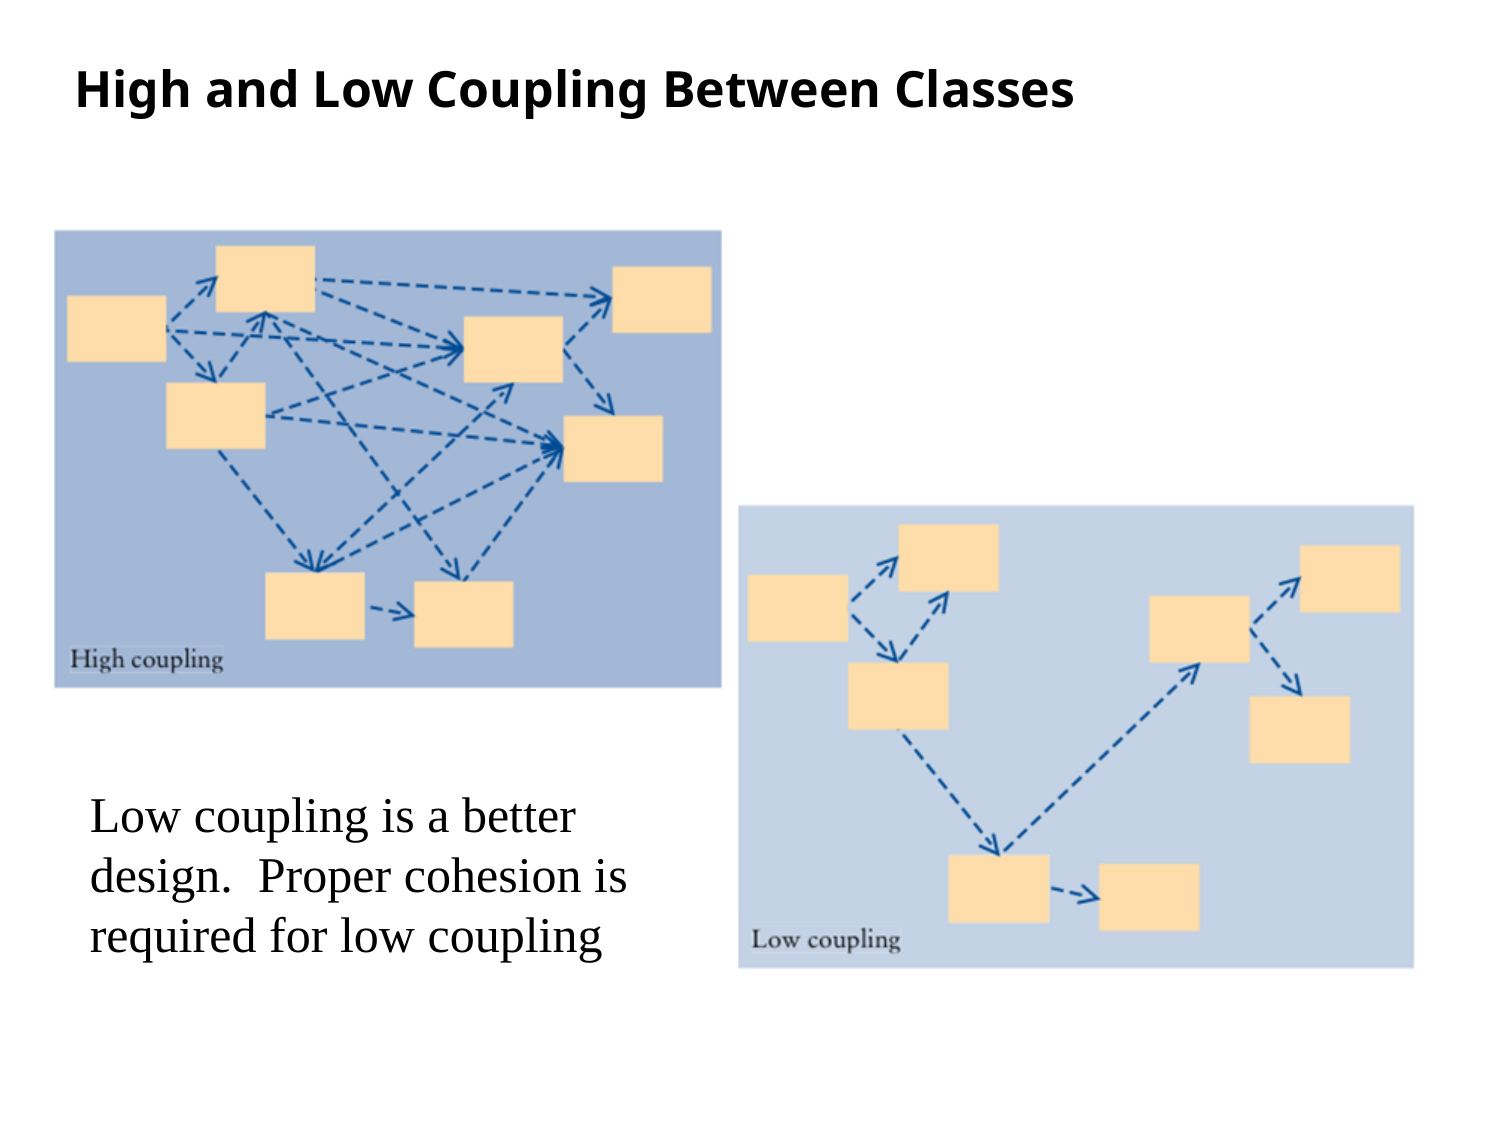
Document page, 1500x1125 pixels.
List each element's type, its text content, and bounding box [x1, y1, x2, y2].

picture [49, 224, 726, 694]
text_box Low coupling is a better design. Proper cohesion is required for low coupling [75, 774, 650, 970]
text_box High and Low Coupling Between Classes [0, 49, 1150, 125]
picture [737, 499, 1423, 973]
